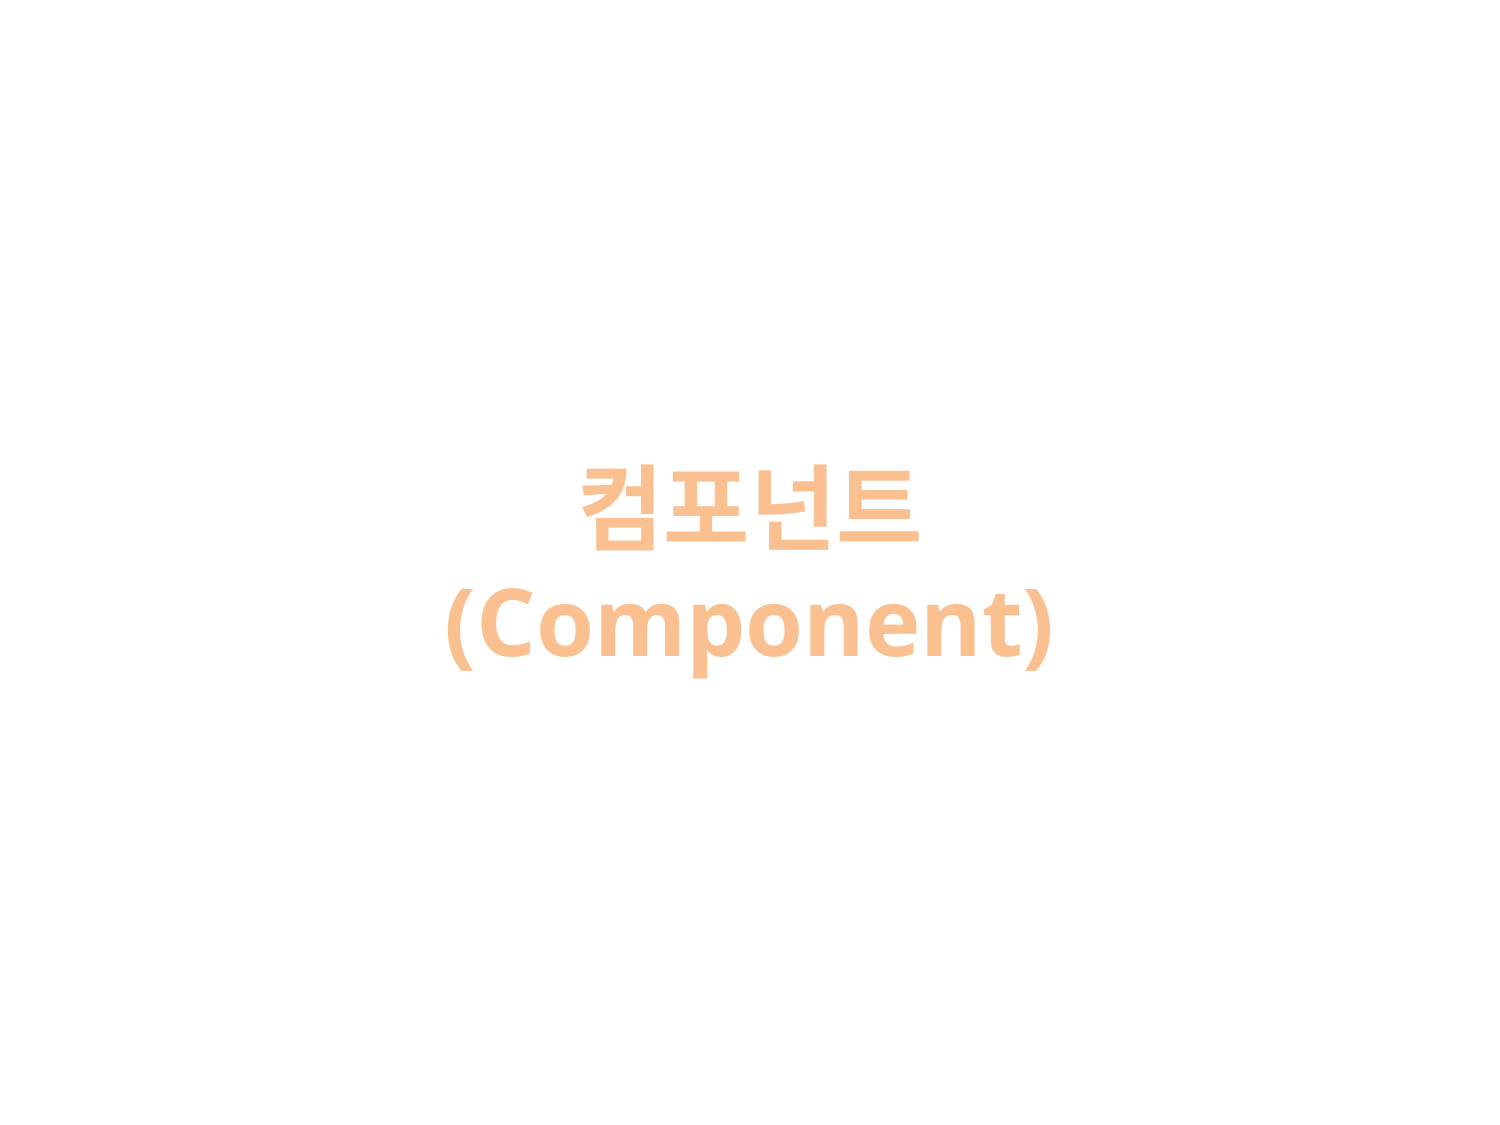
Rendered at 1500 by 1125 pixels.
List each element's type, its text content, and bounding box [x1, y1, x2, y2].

title 컴포넌트 (Component) [112, 441, 1388, 683]
